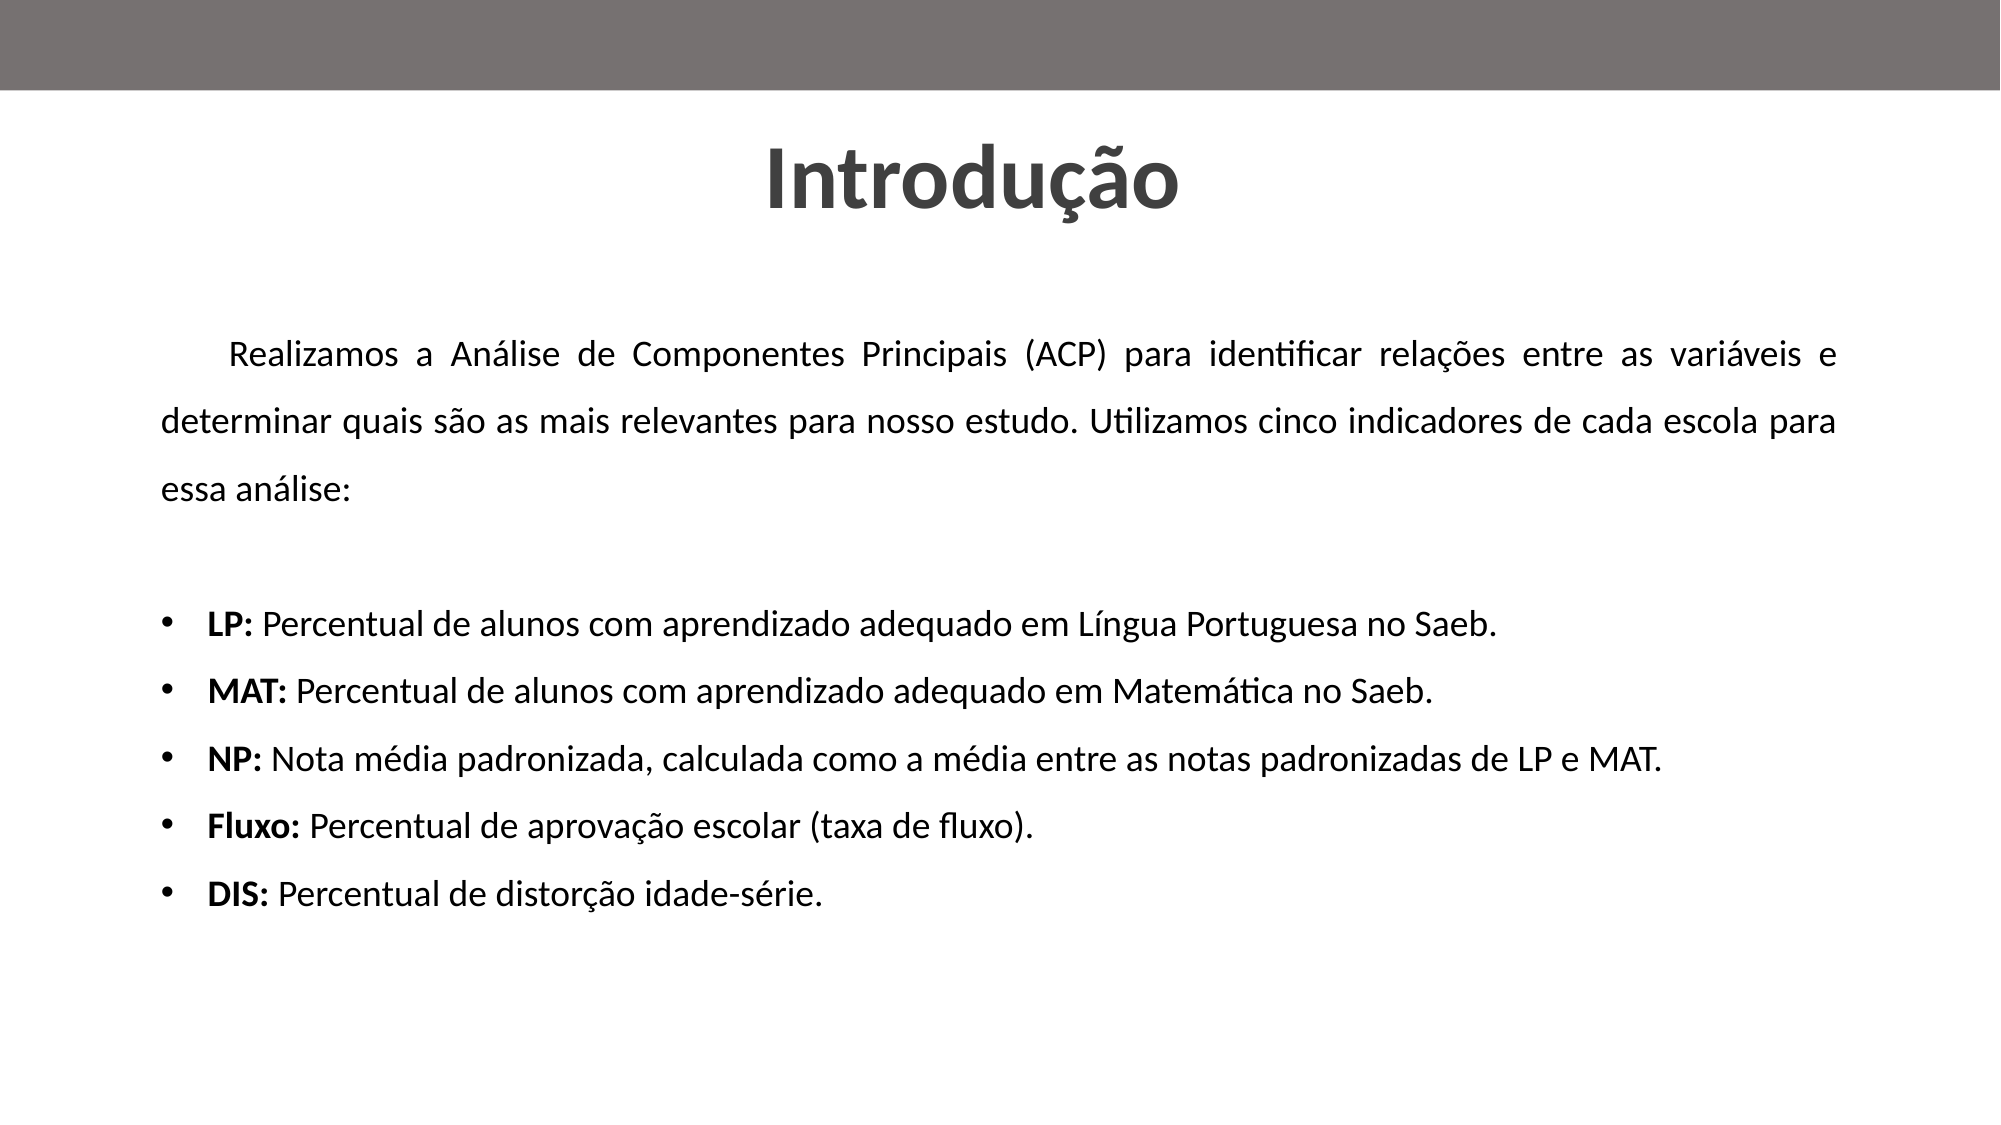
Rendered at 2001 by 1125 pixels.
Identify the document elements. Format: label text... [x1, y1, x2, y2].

text_box Introdução [194, 109, 1751, 235]
text_box Realizamos a Análise de Componentes Principais (ACP) para identificar relações entre as variáveis e determinar quais são as mais relevantes para nosso estudo. Utilizamos cinco indicadores de cada escola para essa análise: LP: Percentual de alunos com aprendizado adequado em Língua Portuguesa no Saeb. MAT: Percentual de alunos com aprendizado adequado em Matemática no Saeb. NP: Nota média padronizada, calculada como a média entre as notas padronizadas de LP e MAT. Fluxo: Percentual de aprovação escolar (taxa de fluxo). DIS: Percentual de distorção idade-série. [146, 298, 1854, 922]
text_box [0, 0, 2000, 92]
